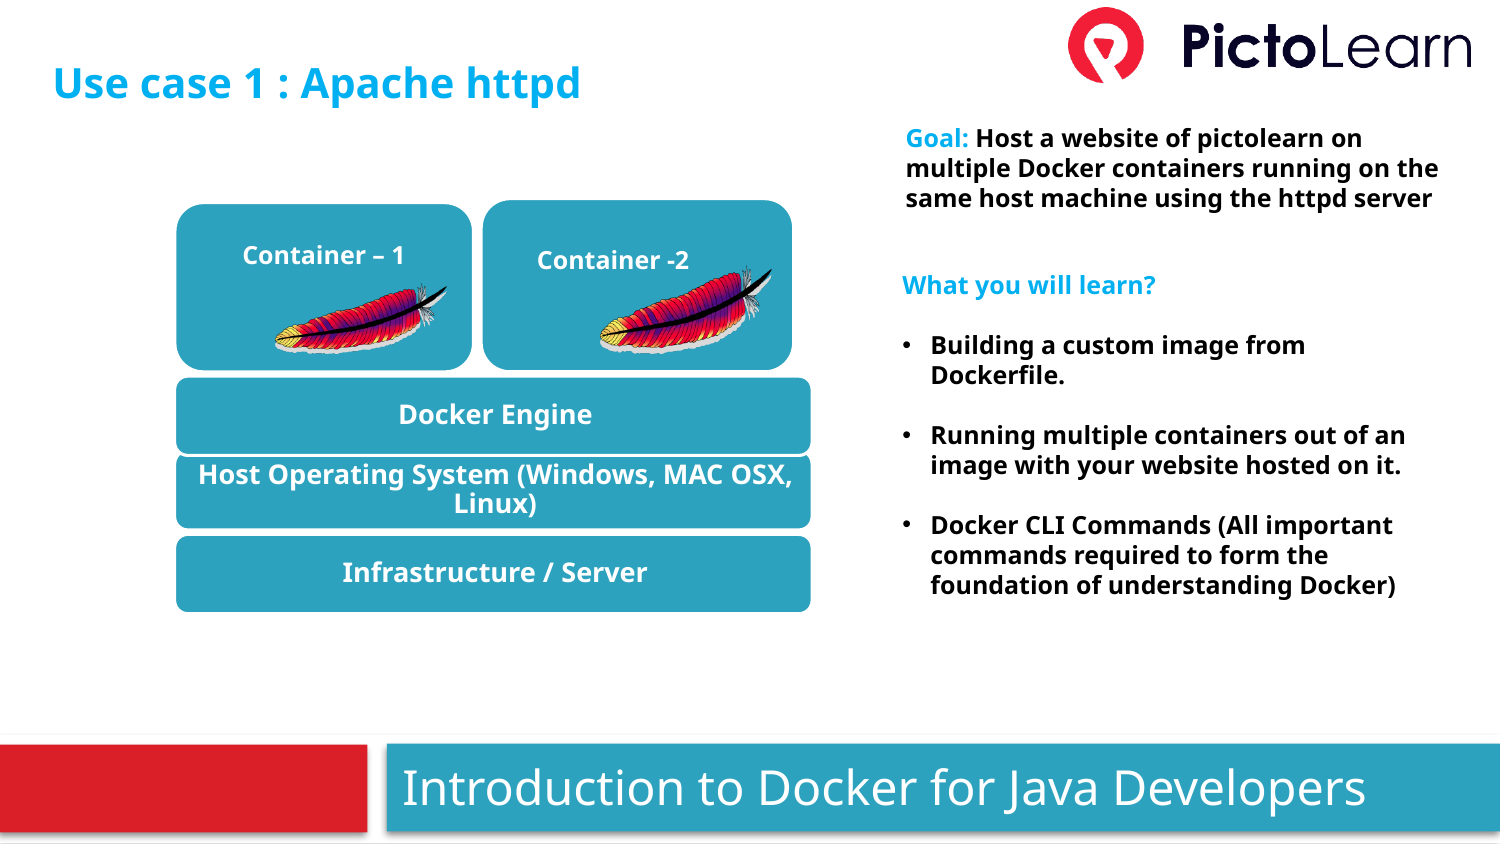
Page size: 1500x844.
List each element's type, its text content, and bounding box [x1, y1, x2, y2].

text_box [62, 359, 851, 743]
picture [274, 283, 448, 354]
text_box What you will learn? Building a custom image from Dockerfile. Running multiple containers out of an image with your website hosted on it. Docker CLI Commands (All important commands required to form the foundation of understanding Docker) [887, 262, 1463, 607]
picture [1068, 7, 1471, 83]
text_box Goal: Host a website of pictolearn on multiple Docker containers running on the same host machine using the httpd server [890, 115, 1466, 221]
text_box Container -2 [479, 197, 796, 358]
subtitle Introduction to Docker for Java Developers [387, 744, 1425, 829]
picture [599, 264, 773, 354]
text_box Use case 1 : Apache httpd [37, 49, 925, 115]
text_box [174, 192, 474, 373]
